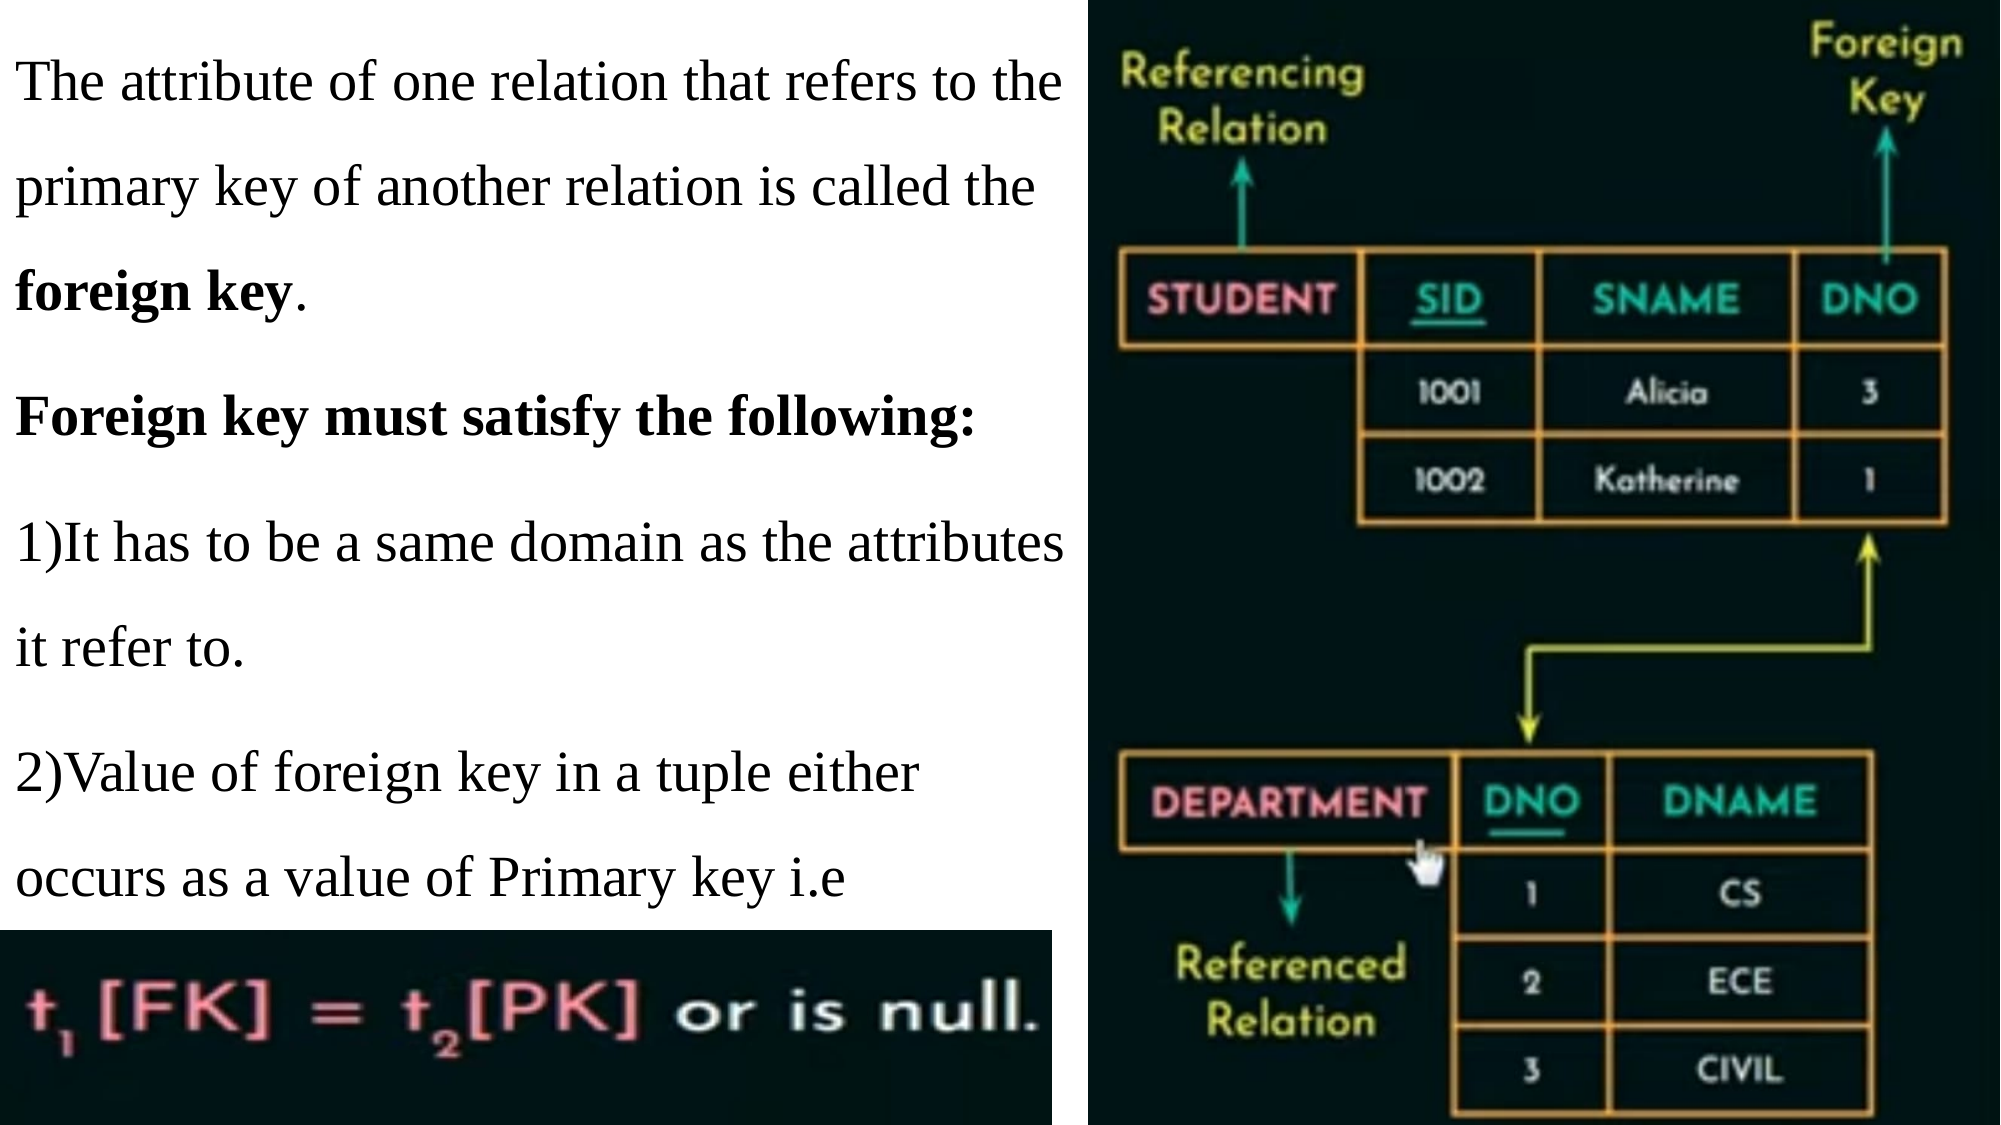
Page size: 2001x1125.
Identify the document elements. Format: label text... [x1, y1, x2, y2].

list The attribute of one relation that refers to the primary key of another relation is called the foreign key. Foreign key must satisfy the following: 1)It has to be a same domain as the attributes it refer to. 2)Value of foreign key in a tuple either occurs as a value of Primary key i.e [0, 0, 1088, 1125]
picture [1088, 0, 2000, 1125]
picture [0, 930, 1052, 1125]
